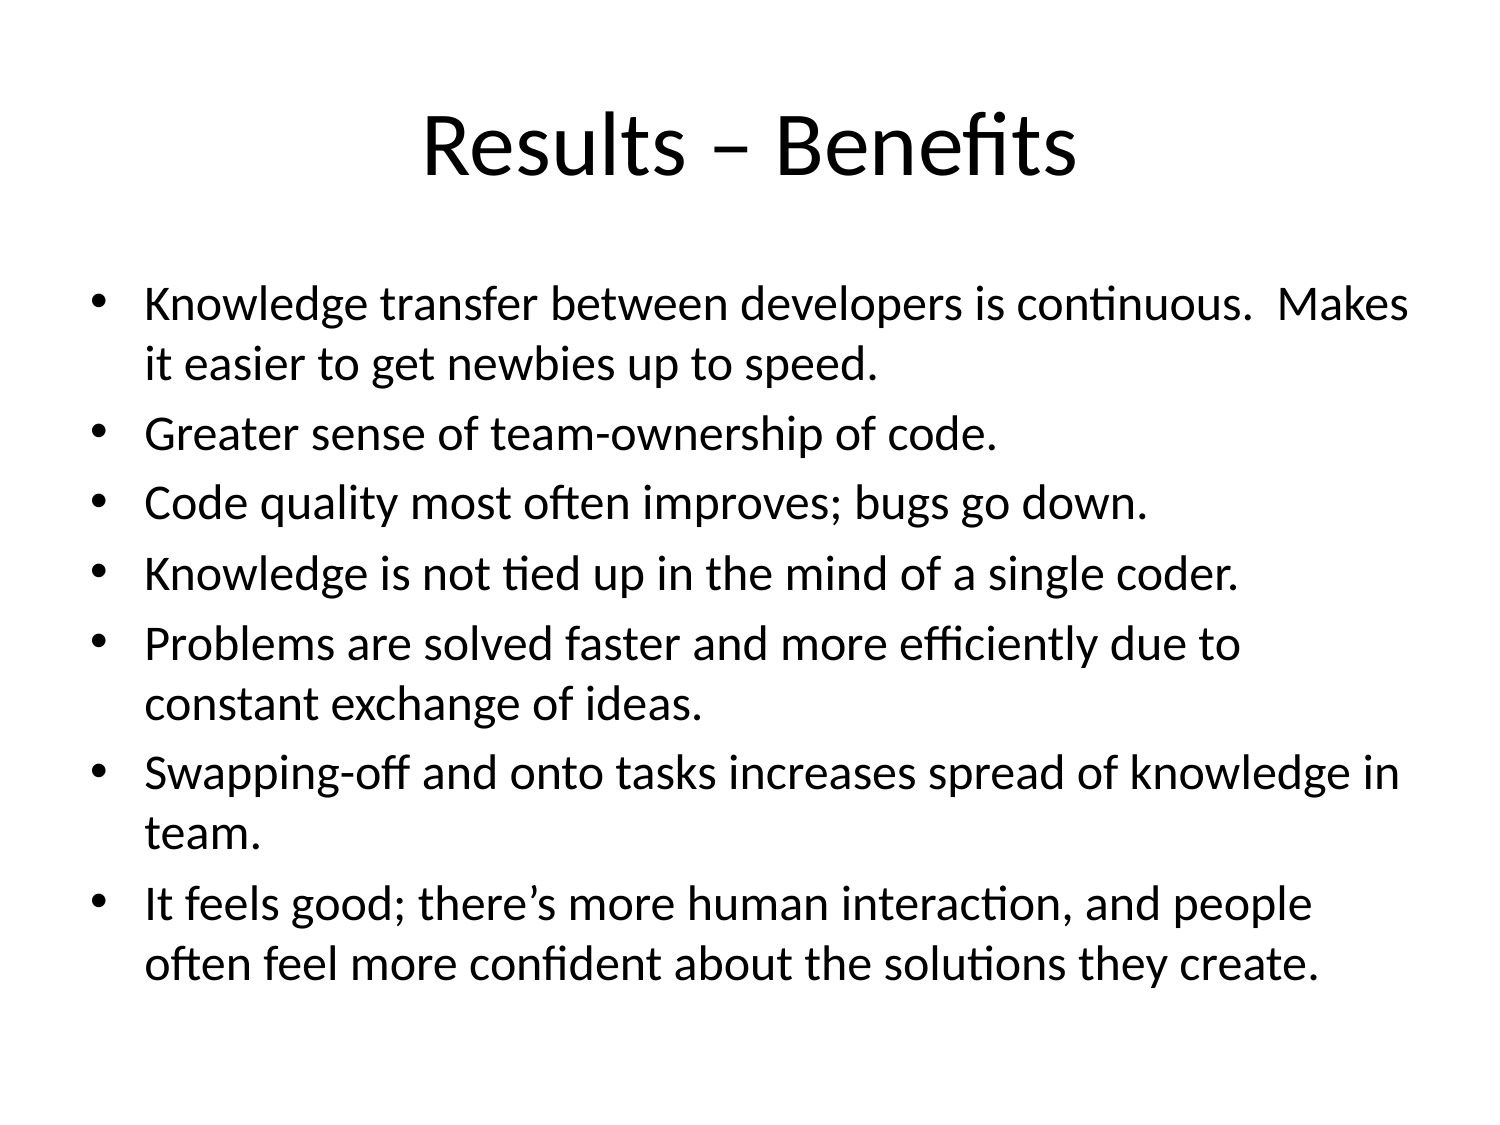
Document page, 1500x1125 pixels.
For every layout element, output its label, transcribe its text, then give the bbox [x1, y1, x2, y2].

list Knowledge transfer between developers is continuous. Makes it easier to get newbies up to speed. Greater sense of team-ownership of code. Code quality most often improves; bugs go down. Knowledge is not tied up in the mind of a single coder. Problems are solved faster and more efficiently due to constant exchange of ideas. Swapping-off and onto tasks increases spread of knowledge in team. It feels good; there’s more human interaction, and people often feel more confident about the solutions they create. [75, 262, 1425, 1005]
title Results – Benefits [75, 45, 1425, 233]
